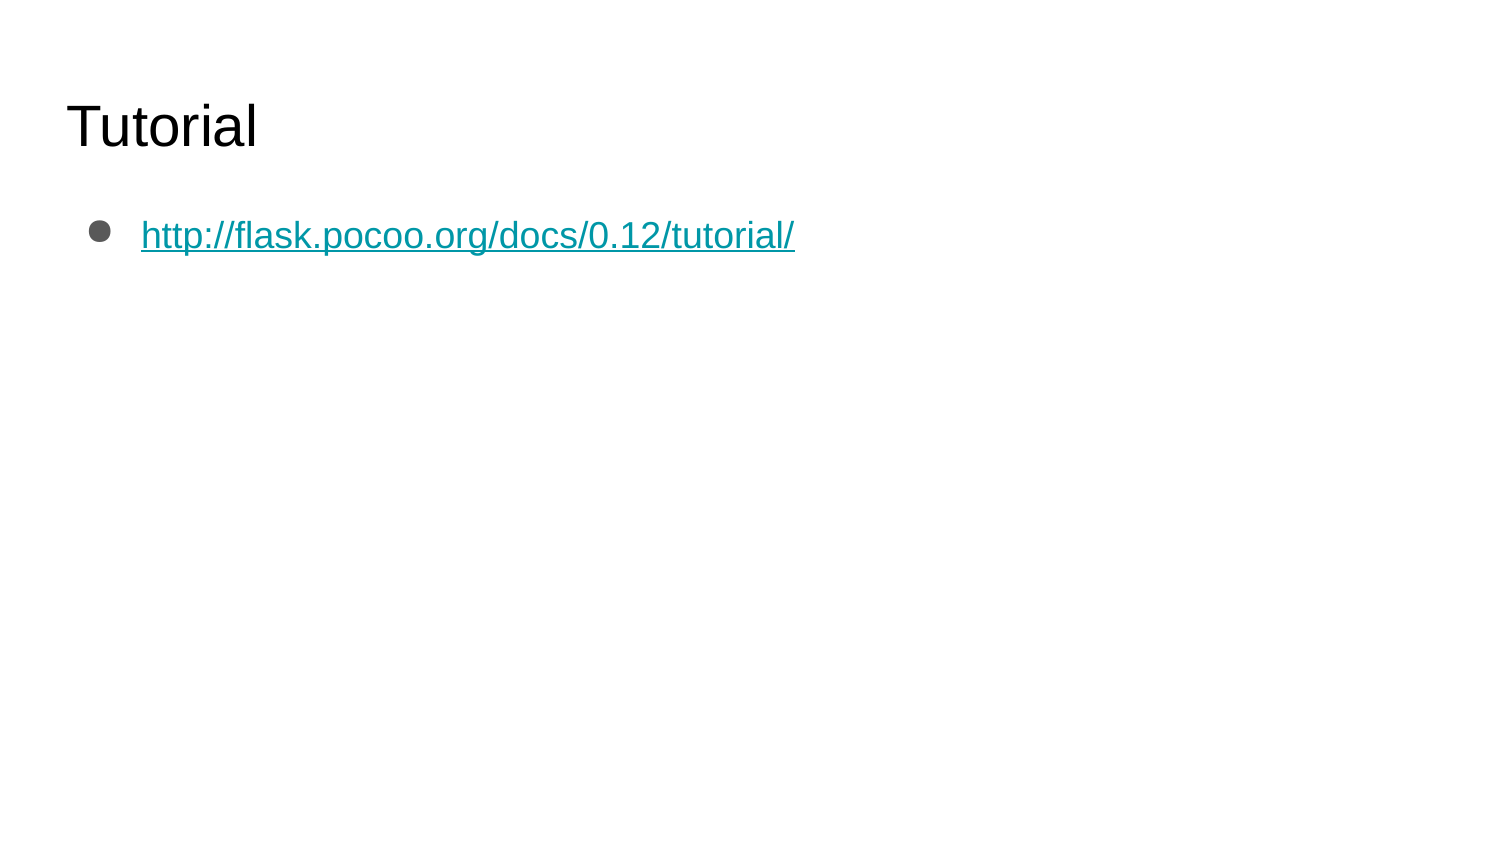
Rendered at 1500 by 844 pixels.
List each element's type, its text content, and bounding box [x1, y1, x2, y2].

title Tutorial [51, 72, 1449, 167]
list http://flask.pocoo.org/docs/0.12/tutorial/ [51, 189, 1449, 750]
